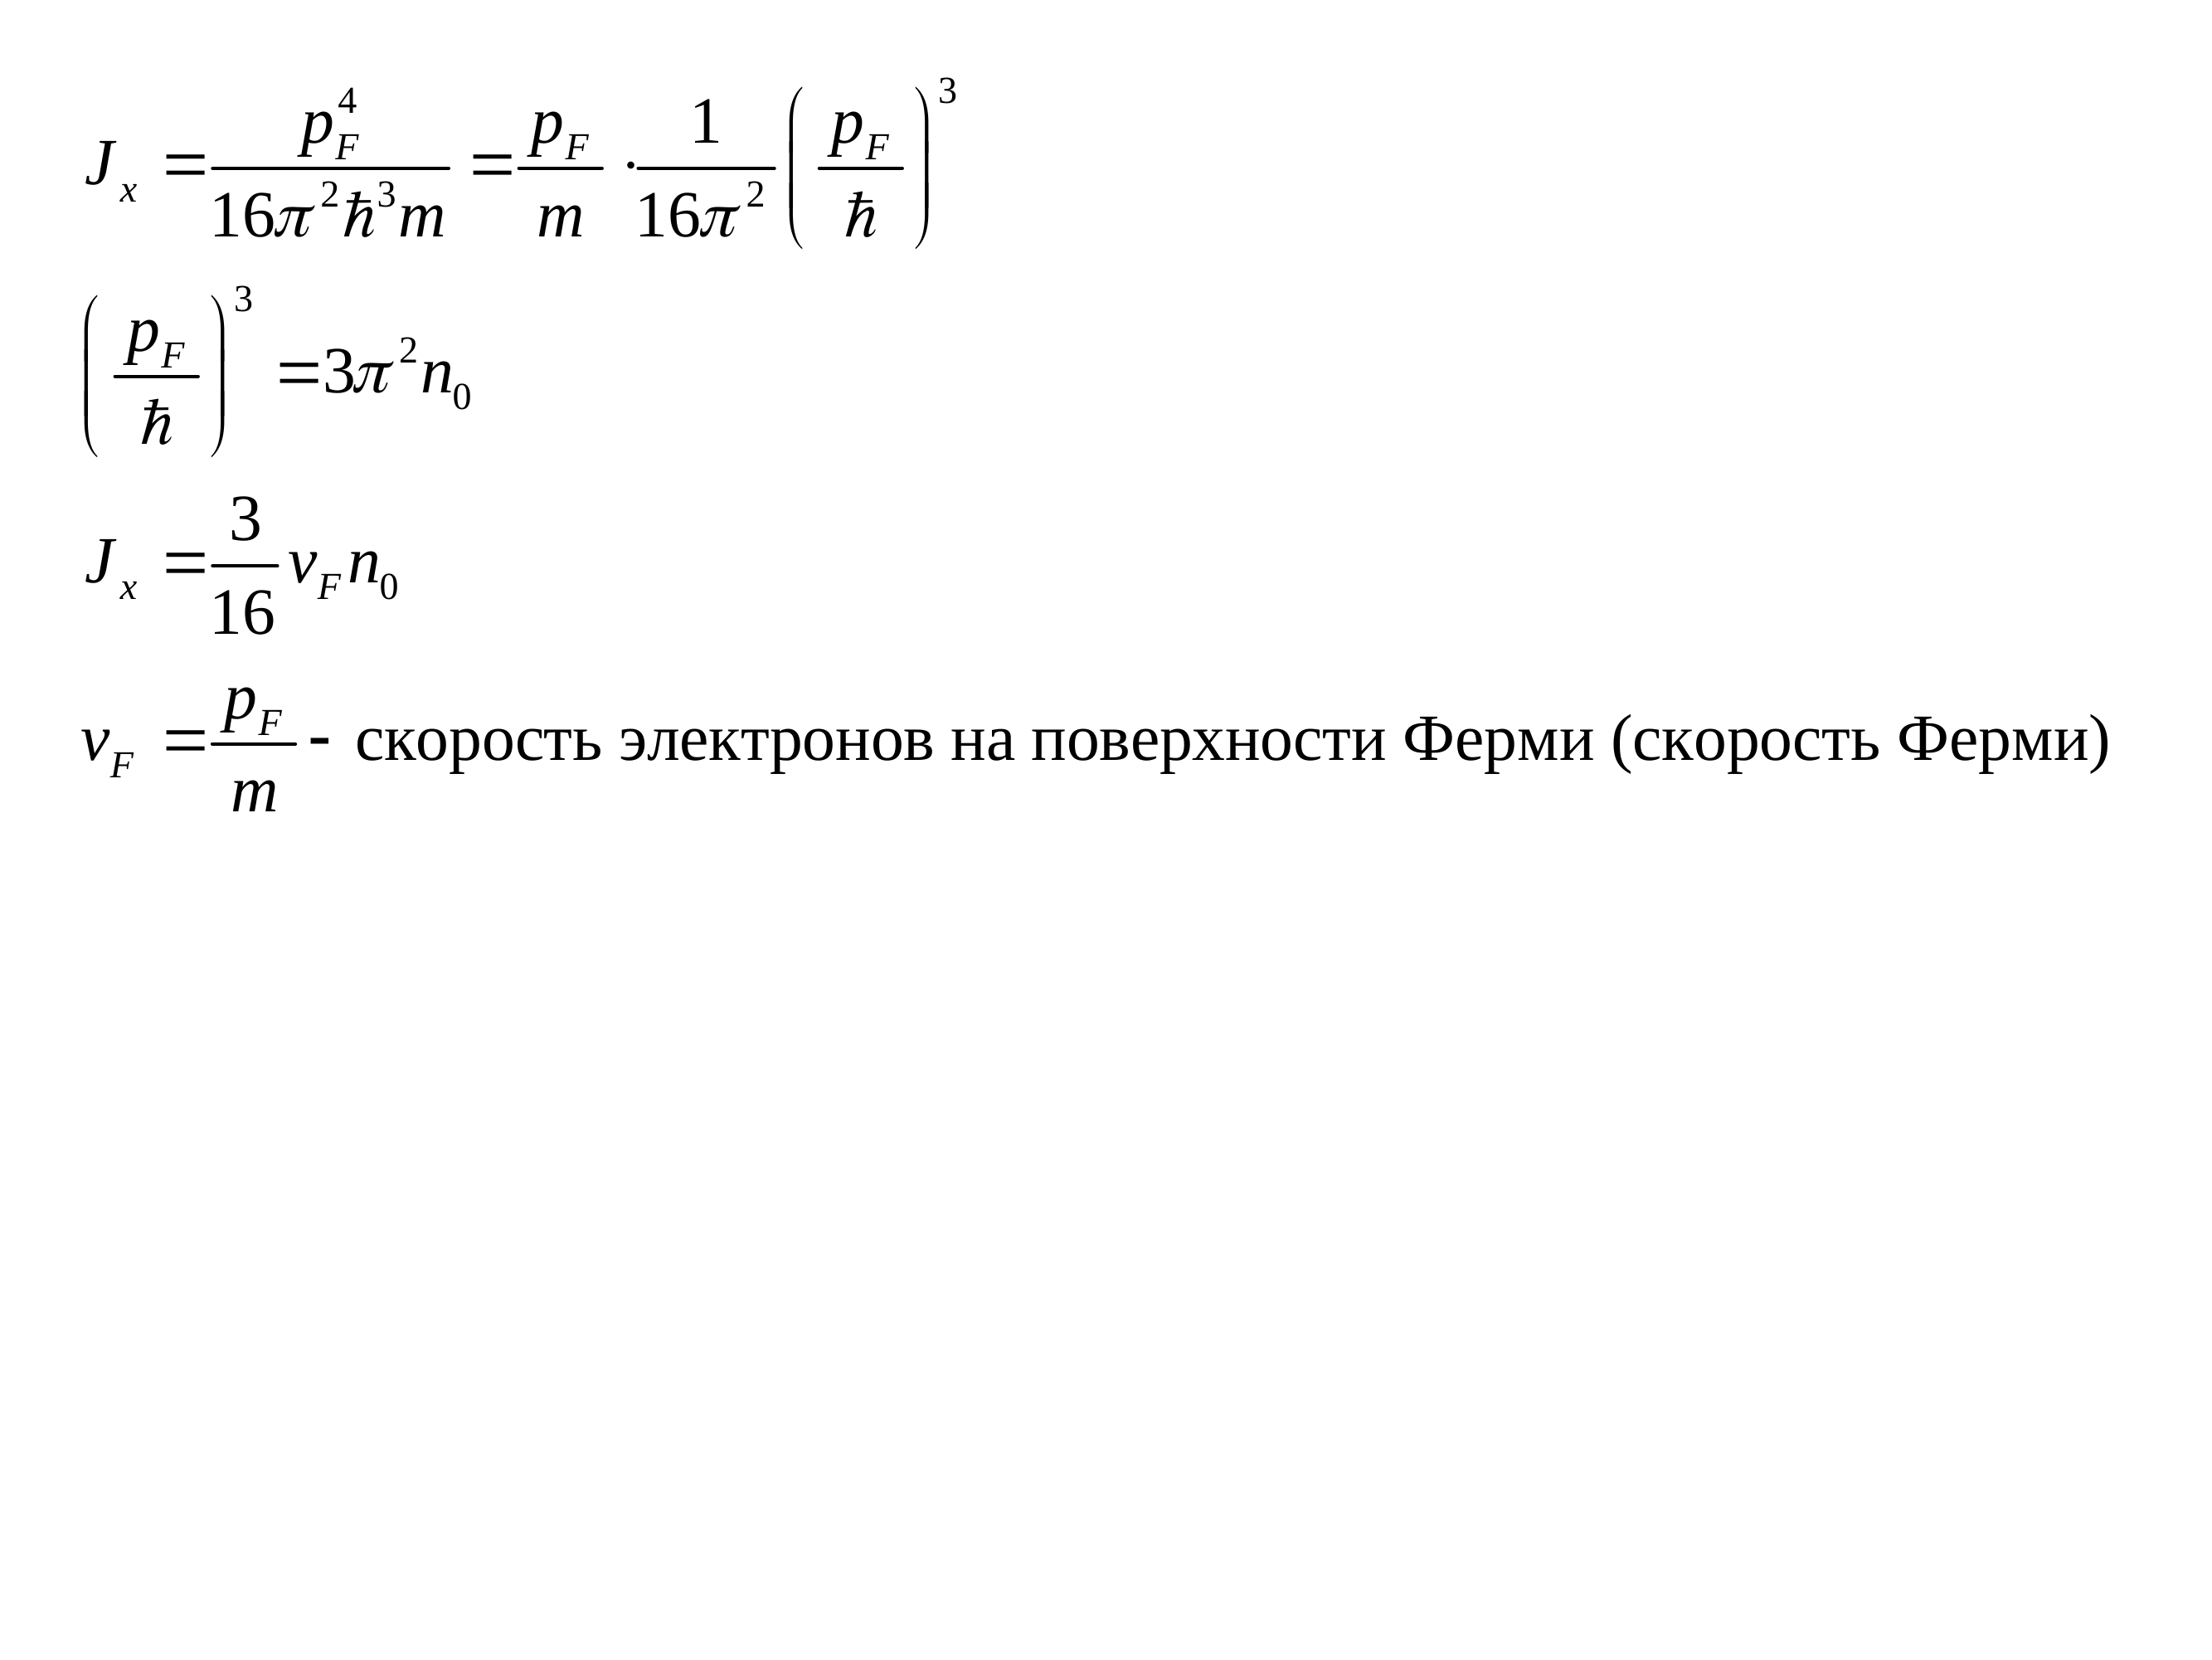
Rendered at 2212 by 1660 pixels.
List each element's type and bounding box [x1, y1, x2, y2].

text_box [71, 60, 2124, 913]
